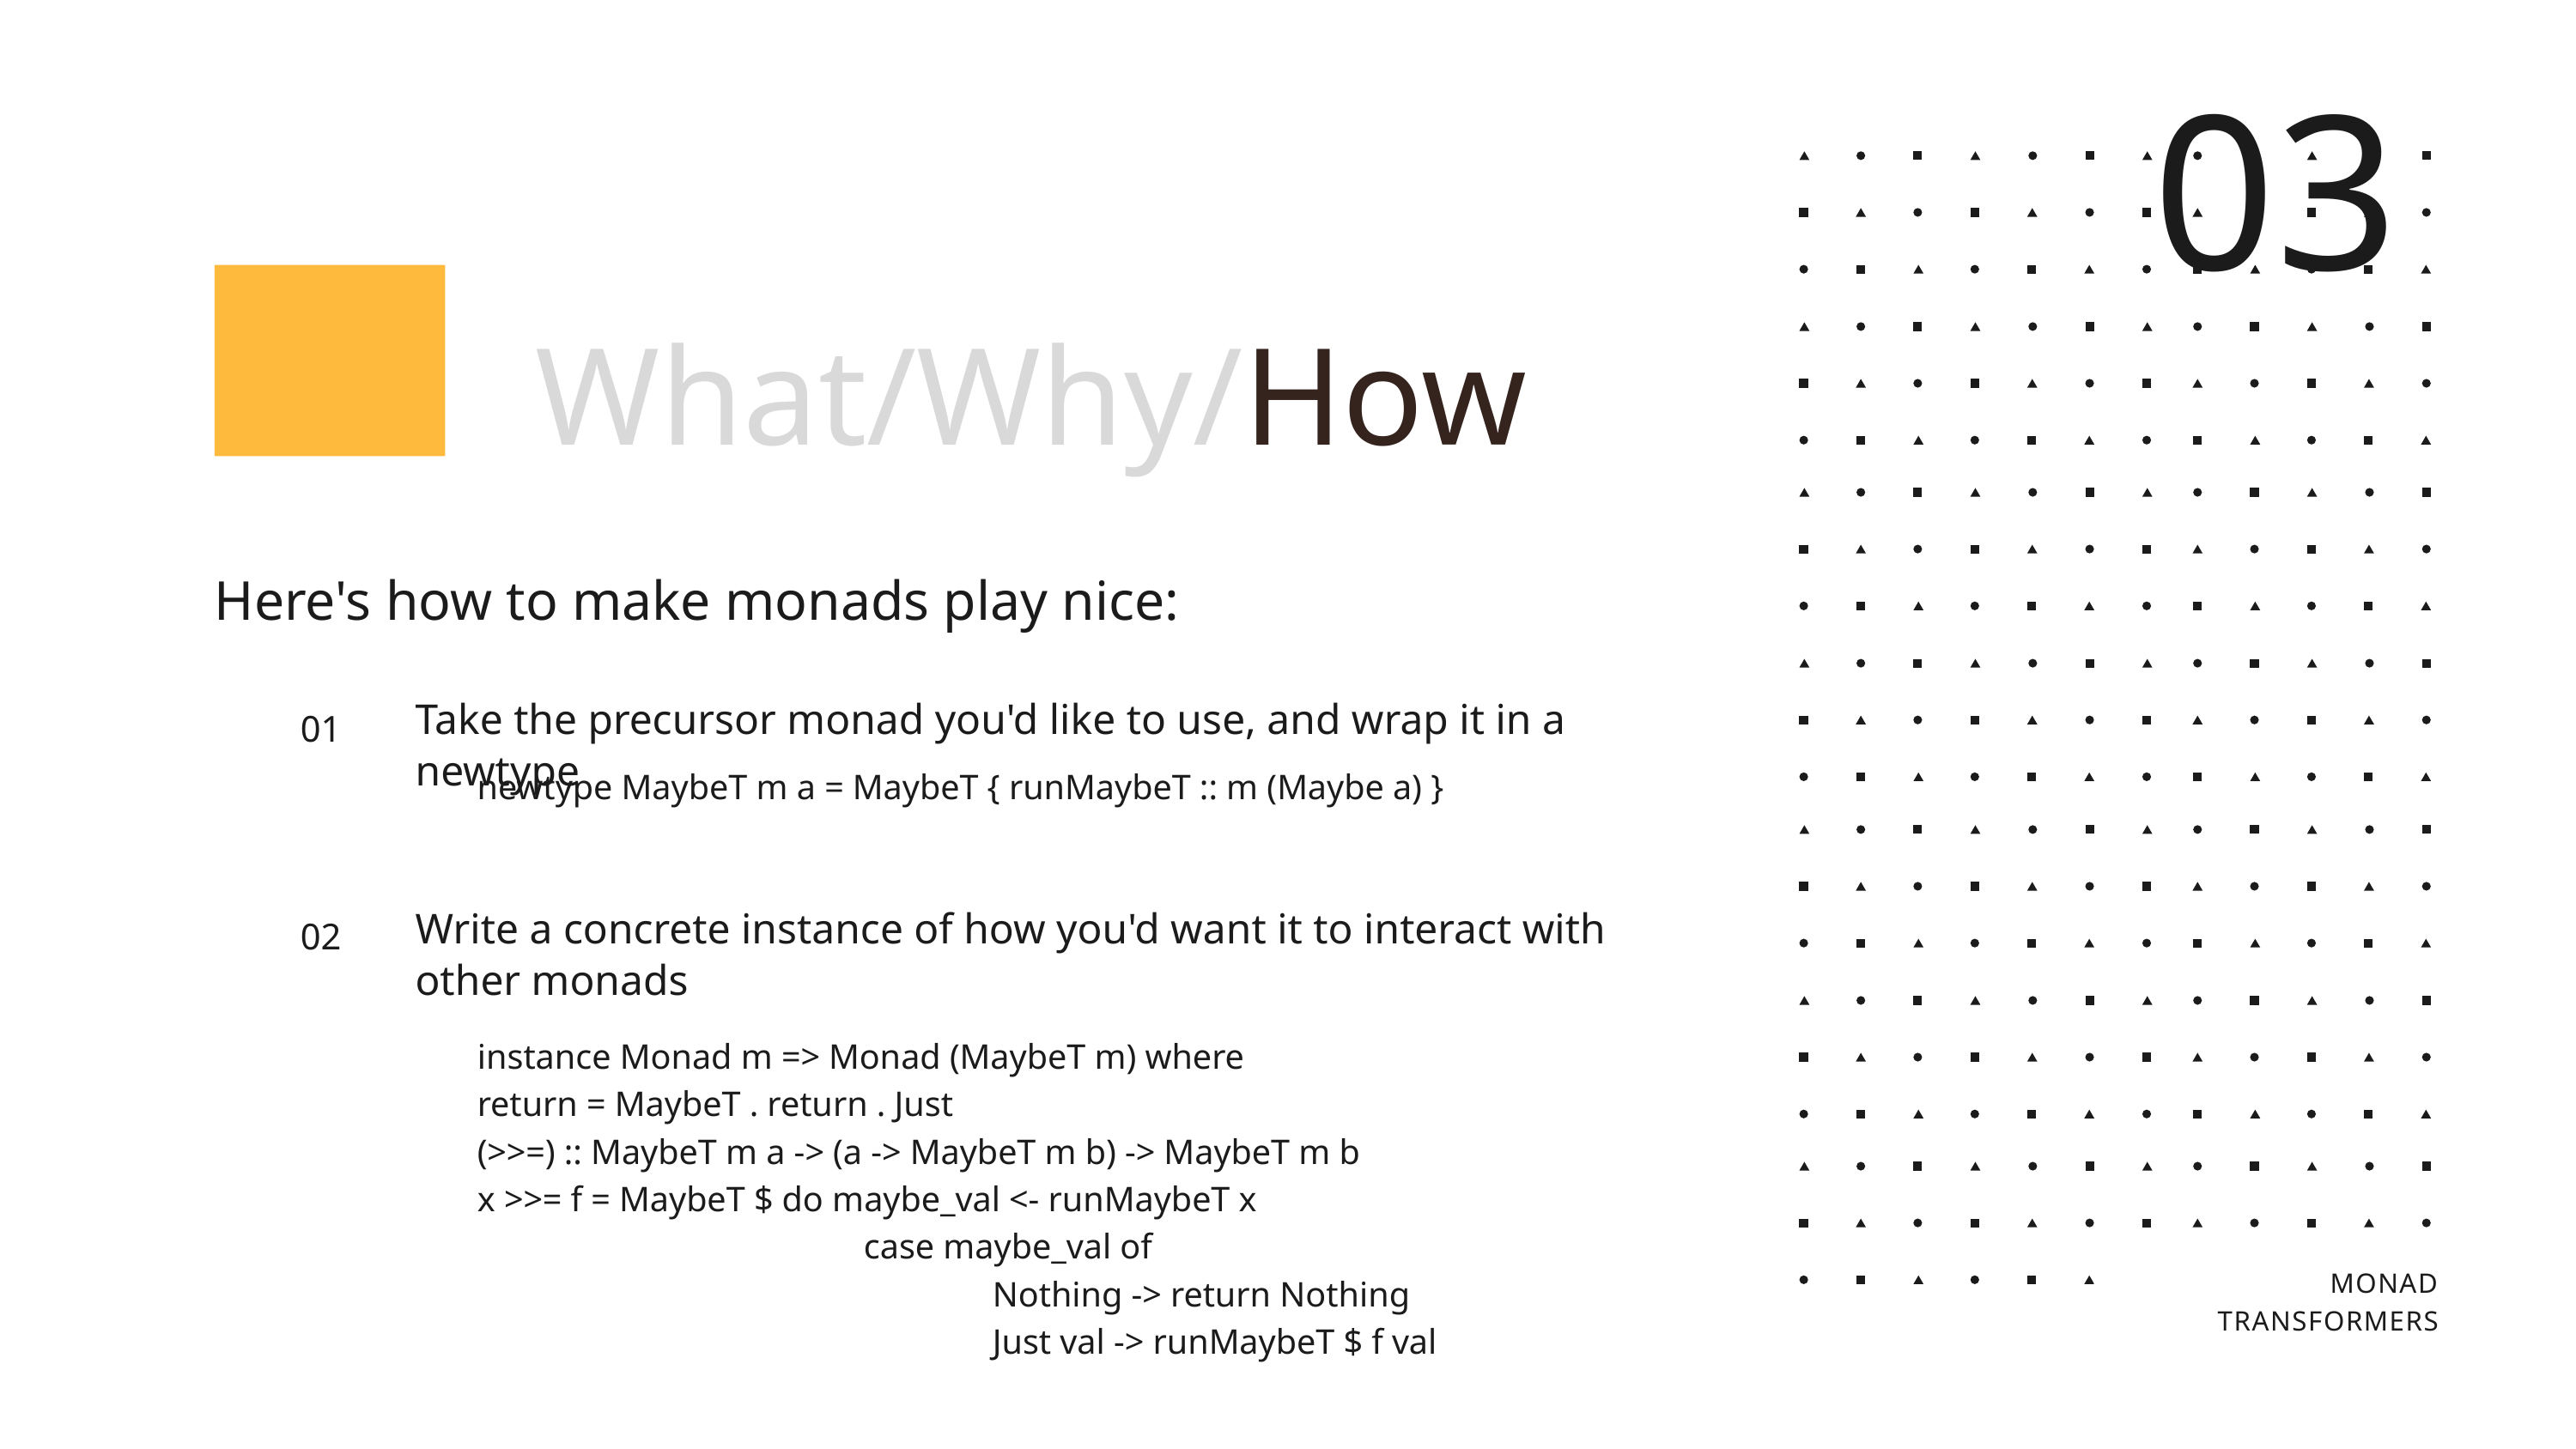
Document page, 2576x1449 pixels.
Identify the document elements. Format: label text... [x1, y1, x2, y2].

text_box Take the precursor monad you'd like to use, and wrap it in a newtype [415, 690, 1708, 794]
text_box 02 [300, 912, 379, 958]
text_box Write a concrete instance of how you'd want it to interact with other monads [415, 900, 1708, 1003]
text_box 03 [2065, 45, 2487, 313]
text_box instance Monad m => Monad (MaybeT m) where return = MaybeT . return . Just (>>=) :: MaybeT m a -> (a -> MaybeT m b) -> MaybeT m b x >>= f = MaybeT $ do maybe_val <- runMaybeT x case maybe_val of Nothing -> return Nothing Just val -> runMaybeT $ f val [477, 1028, 1584, 1361]
text_box What/Why/How [536, 304, 1746, 473]
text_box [1799, 151, 2432, 1285]
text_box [214, 264, 446, 457]
text_box Here's how to make monads play nice: [214, 563, 1465, 631]
text_box newtype MaybeT m a = MaybeT { runMaybeT :: m (Maybe a) } [477, 759, 1520, 807]
text_box 01 [300, 704, 379, 749]
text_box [2093, 1237, 2458, 1322]
